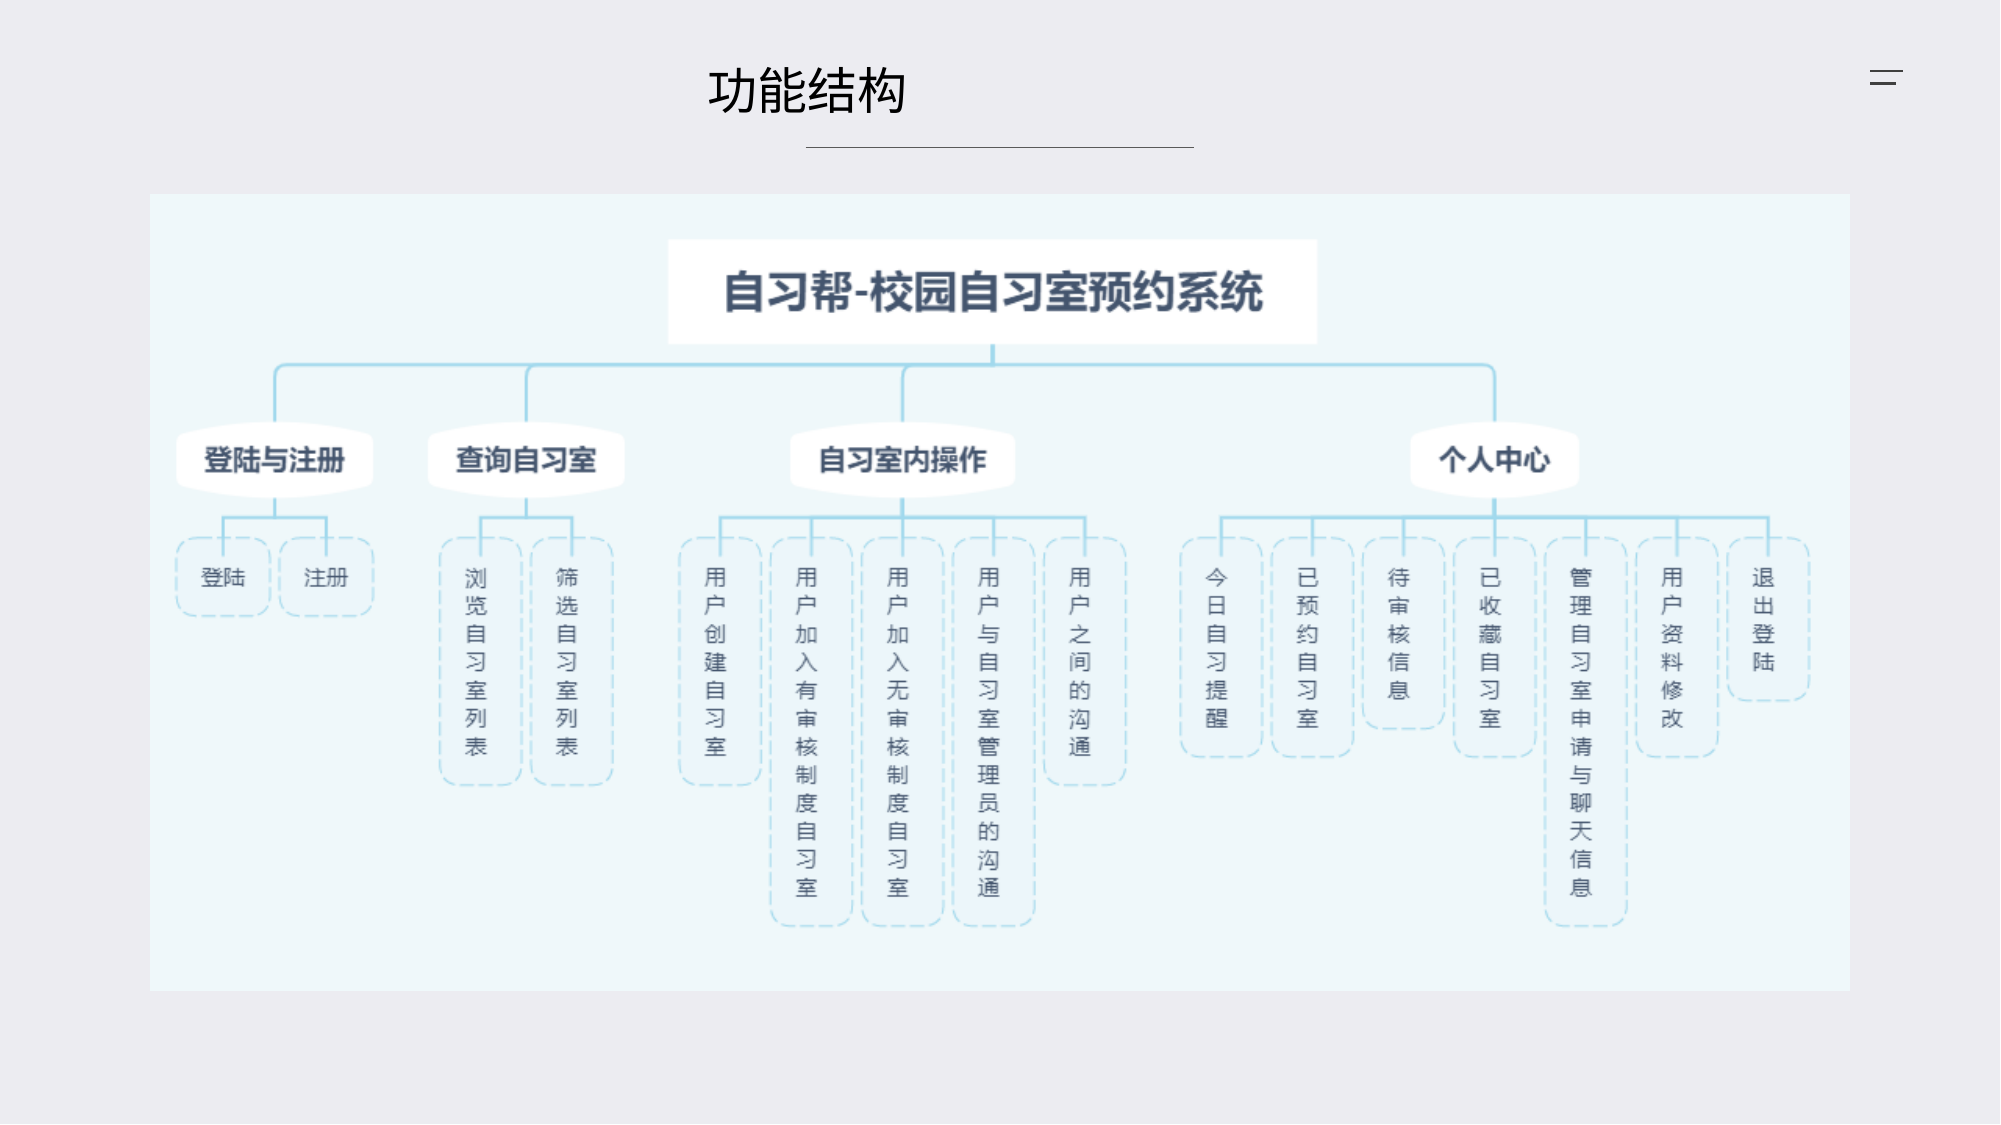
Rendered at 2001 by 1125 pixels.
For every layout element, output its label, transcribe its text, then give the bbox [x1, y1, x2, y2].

picture [0, 0, 2001, 1125]
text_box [1870, 71, 1904, 84]
text_box 功能结构 [669, 51, 1267, 148]
